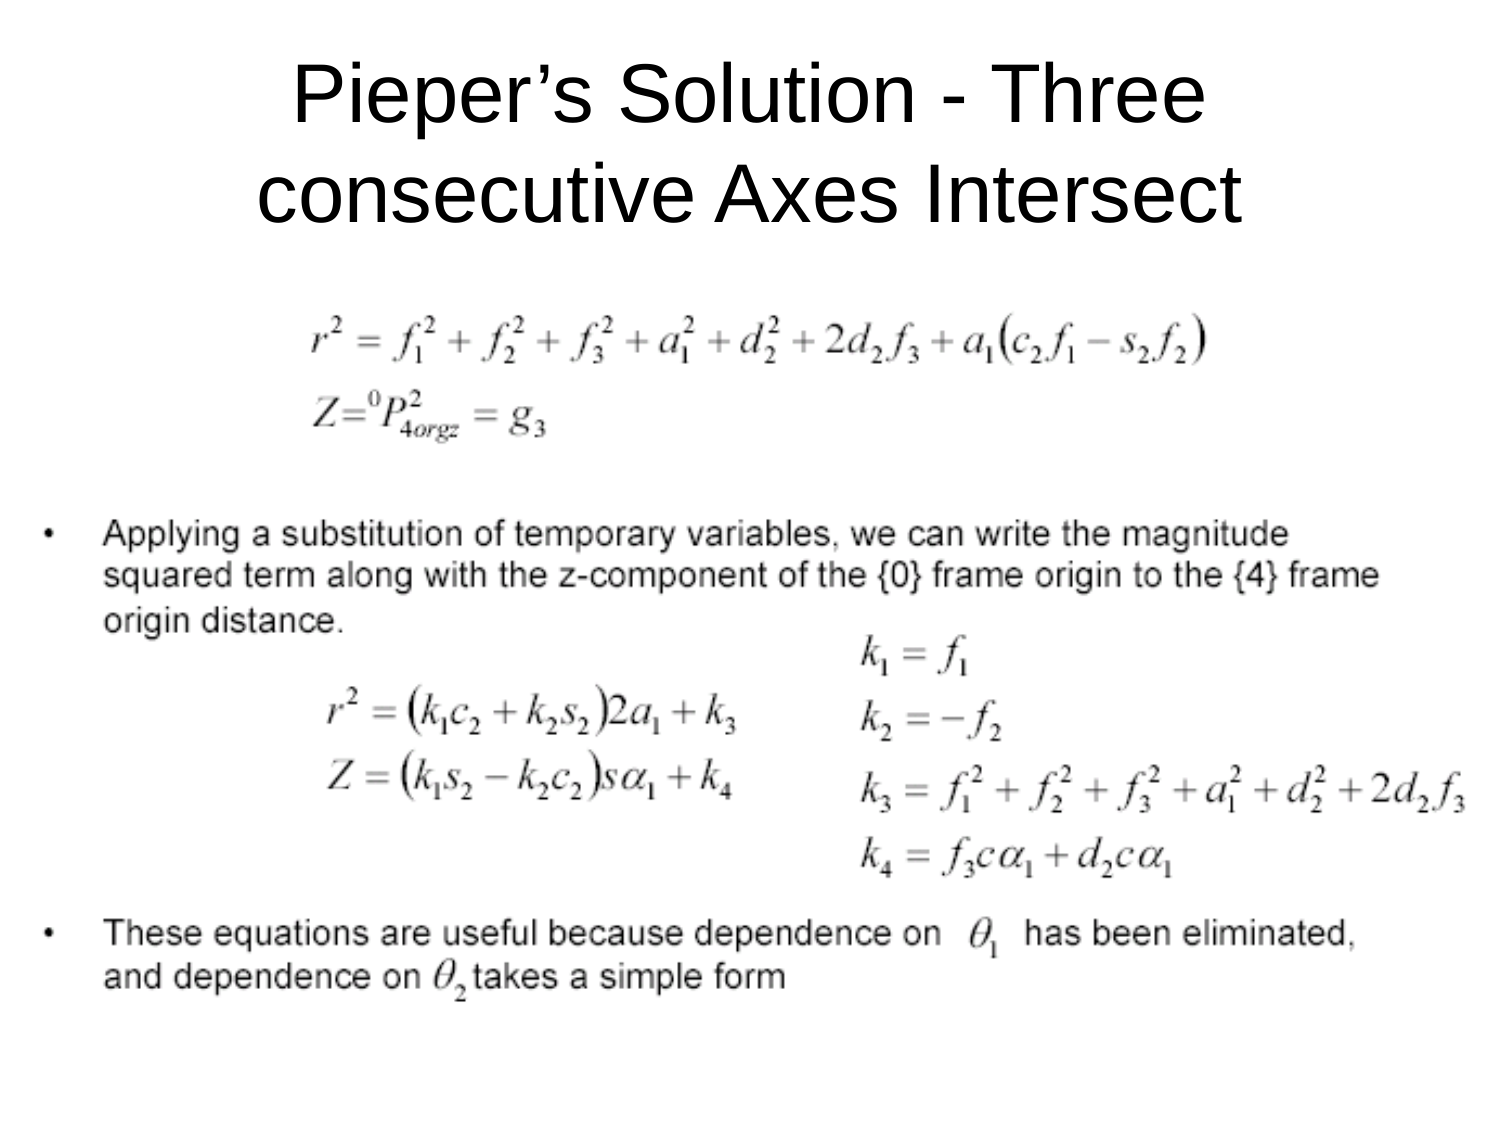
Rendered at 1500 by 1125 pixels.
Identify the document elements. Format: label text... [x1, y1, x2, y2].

title Pieper’s Solution - Three consecutive Axes Intersect [74, 44, 1426, 233]
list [0, 290, 1500, 1078]
